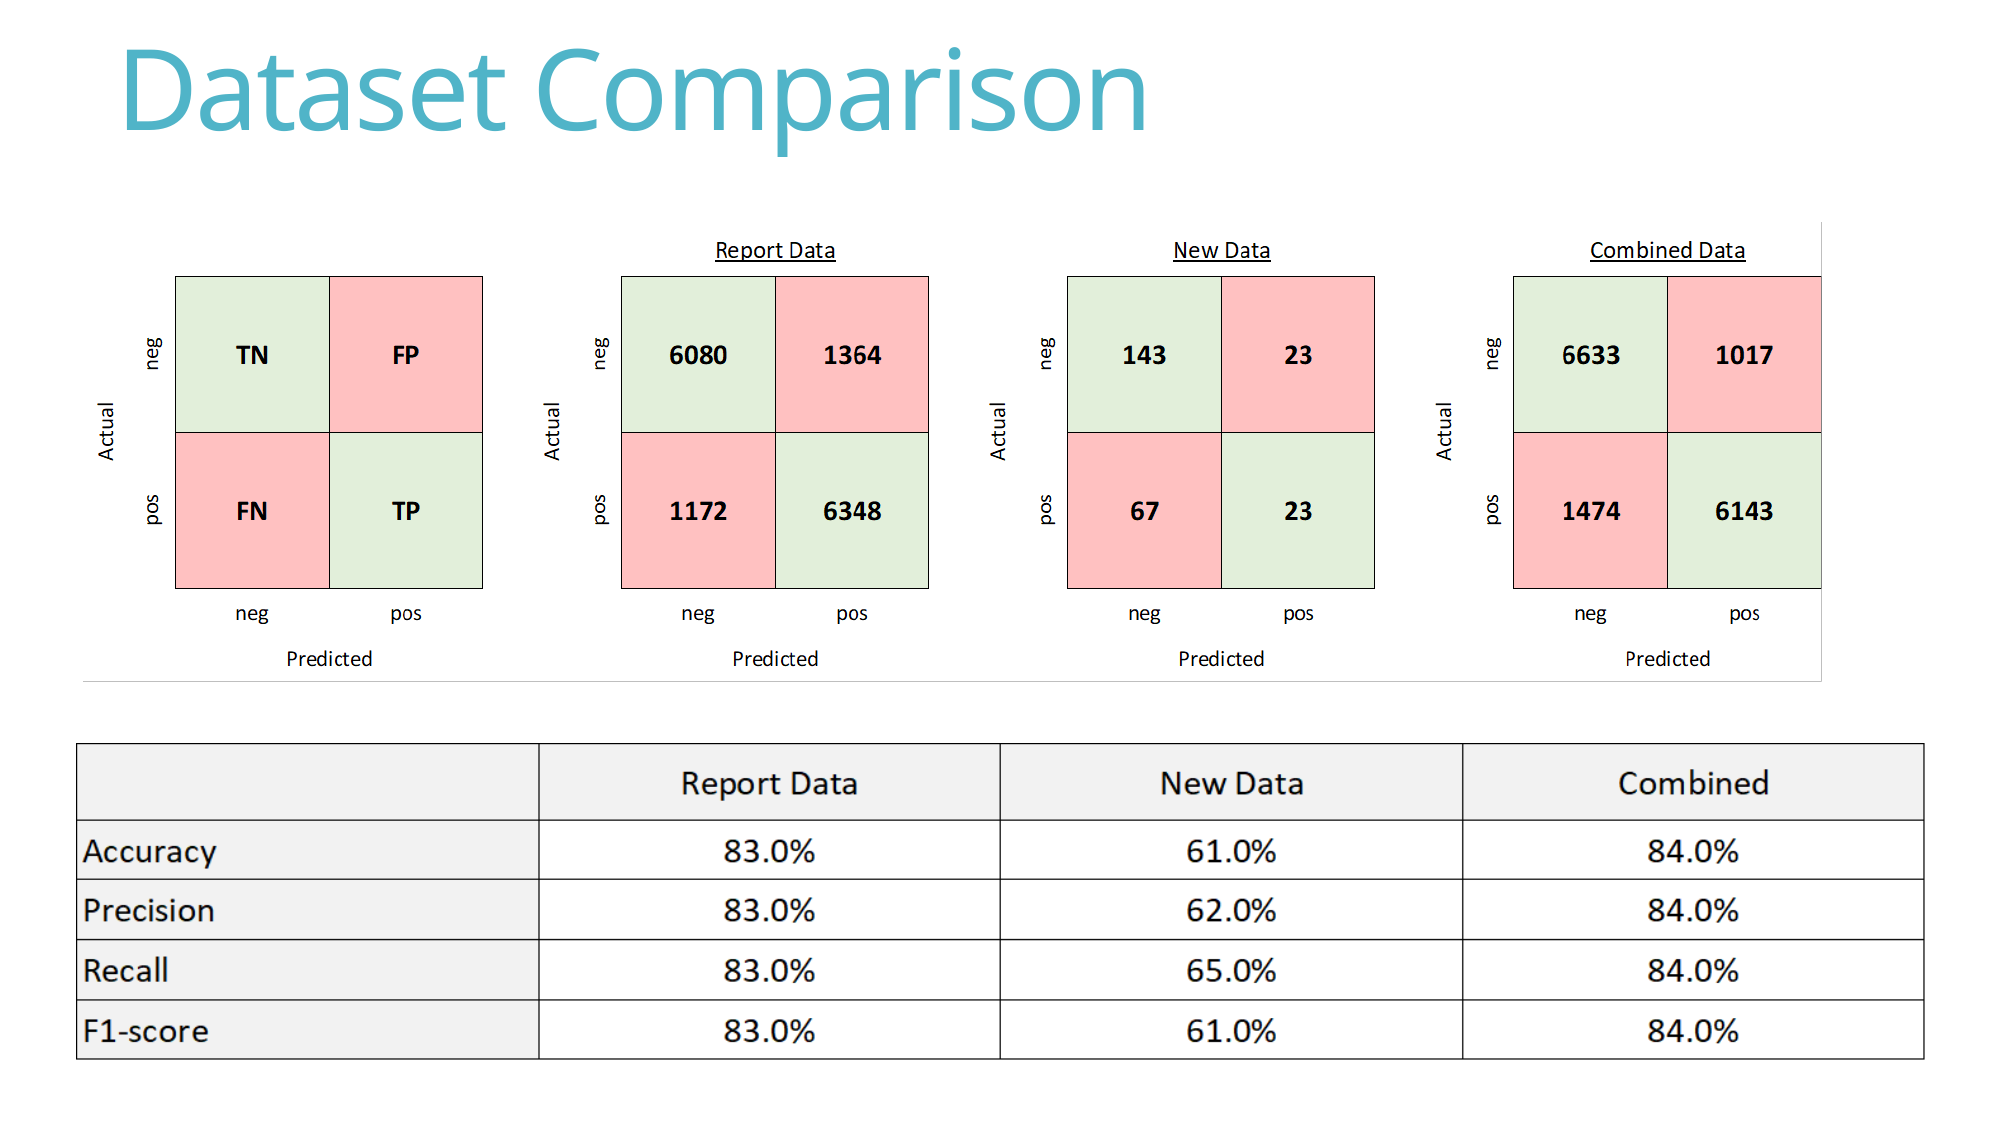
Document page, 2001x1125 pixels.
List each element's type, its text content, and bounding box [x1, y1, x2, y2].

picture [76, 743, 1926, 1062]
picture [81, 221, 1822, 682]
title Dataset Comparison [100, 30, 1869, 163]
